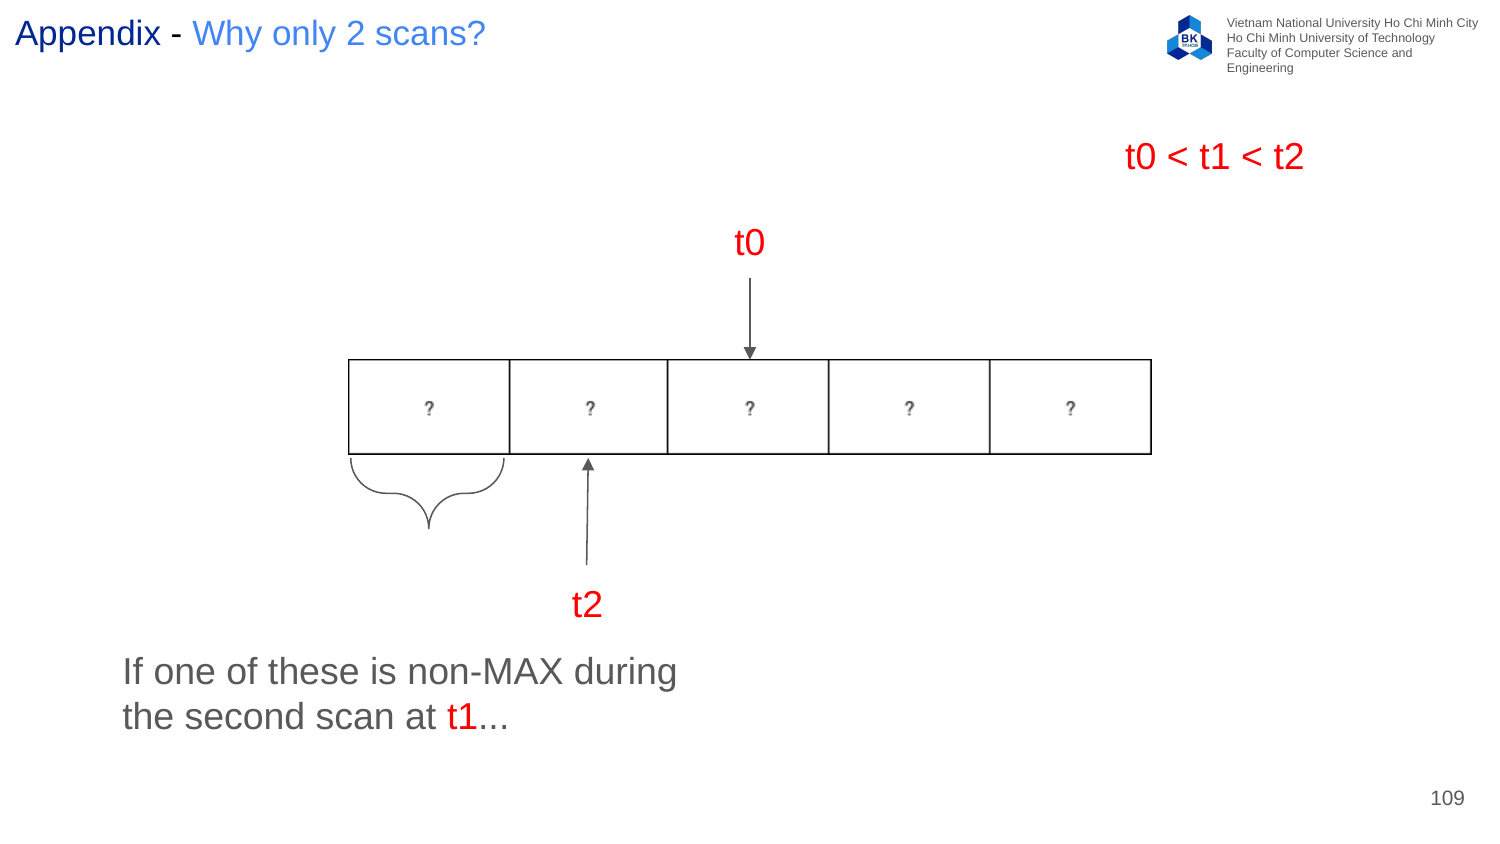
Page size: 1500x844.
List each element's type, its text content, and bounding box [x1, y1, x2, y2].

text_box If one of these is non-MAX during the second scan at t1... [107, 632, 724, 753]
title Appendix - Why only 2 scans? [0, 0, 1074, 68]
text_box t2 [550, 565, 625, 632]
slide_number ‹#› [1389, 764, 1480, 830]
picture [348, 359, 1152, 456]
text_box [1167, 0, 1498, 76]
text_box t0 [677, 203, 823, 278]
text_box t0 < t1 < t2 [1068, 116, 1362, 192]
text_box [351, 463, 504, 529]
